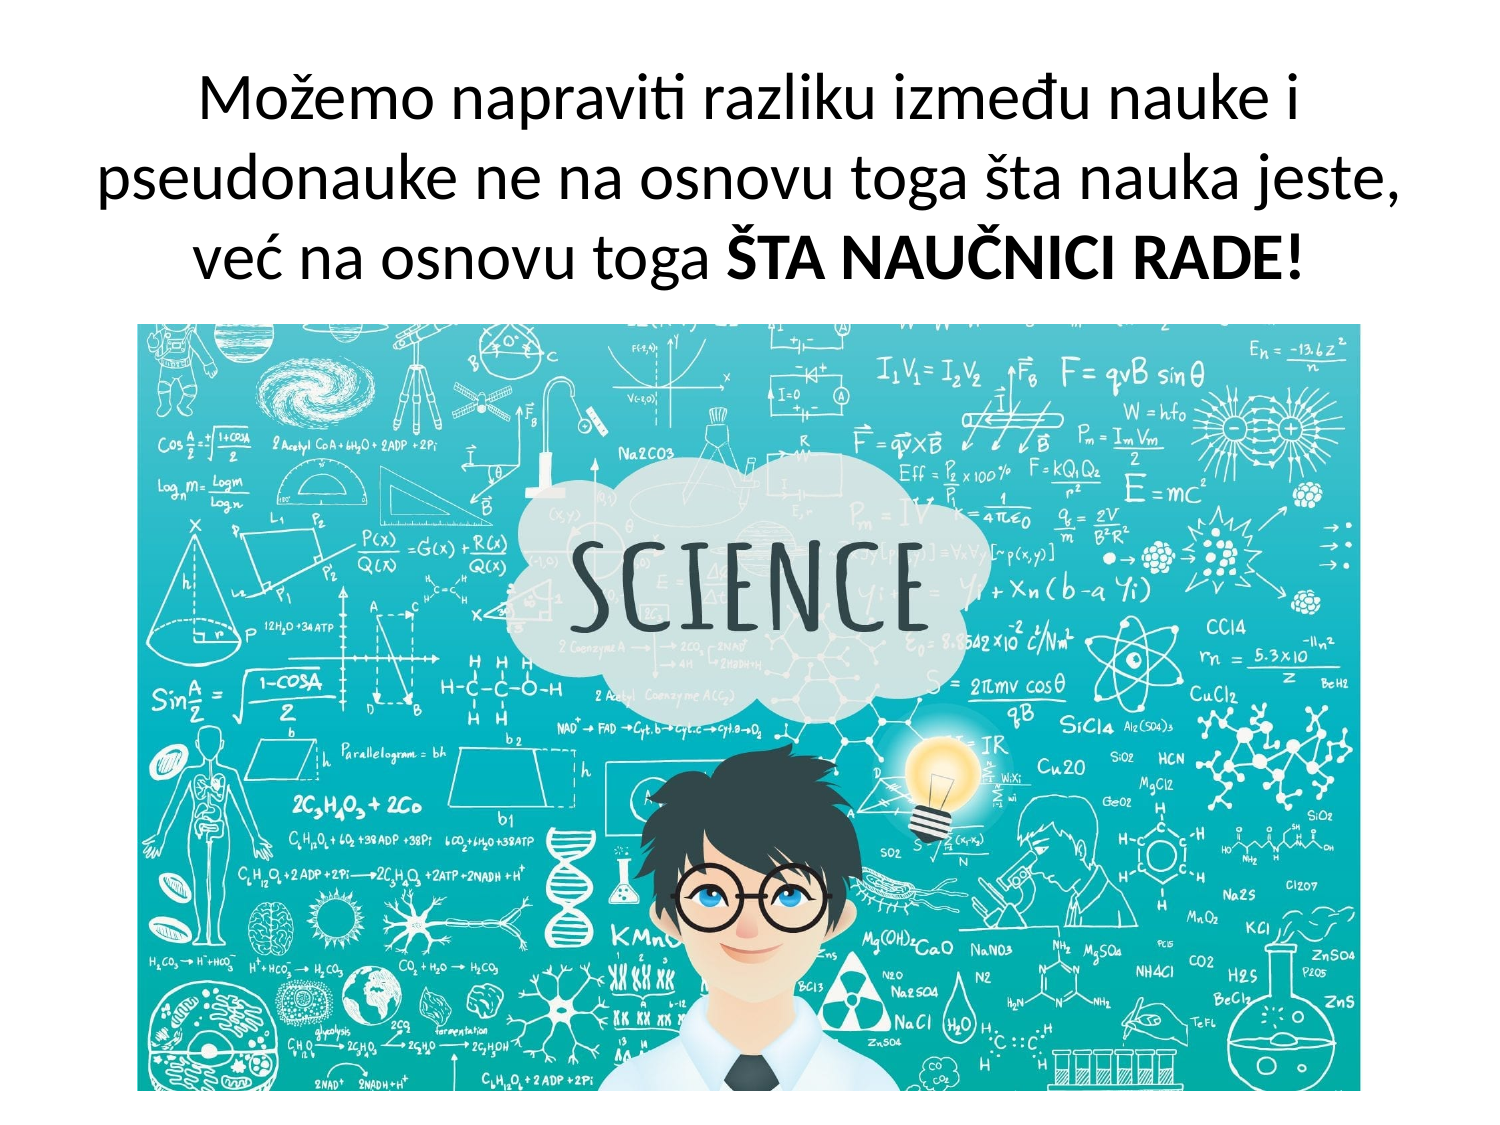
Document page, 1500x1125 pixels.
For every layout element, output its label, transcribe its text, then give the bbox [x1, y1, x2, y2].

list Možemo napraviti razliku između nauke i pseudonauke ne na osnovu toga šta nauka jeste, već na osnovu toga ŠTA NAUČNICI RADE! [75, 45, 1425, 313]
picture [137, 324, 1363, 1091]
